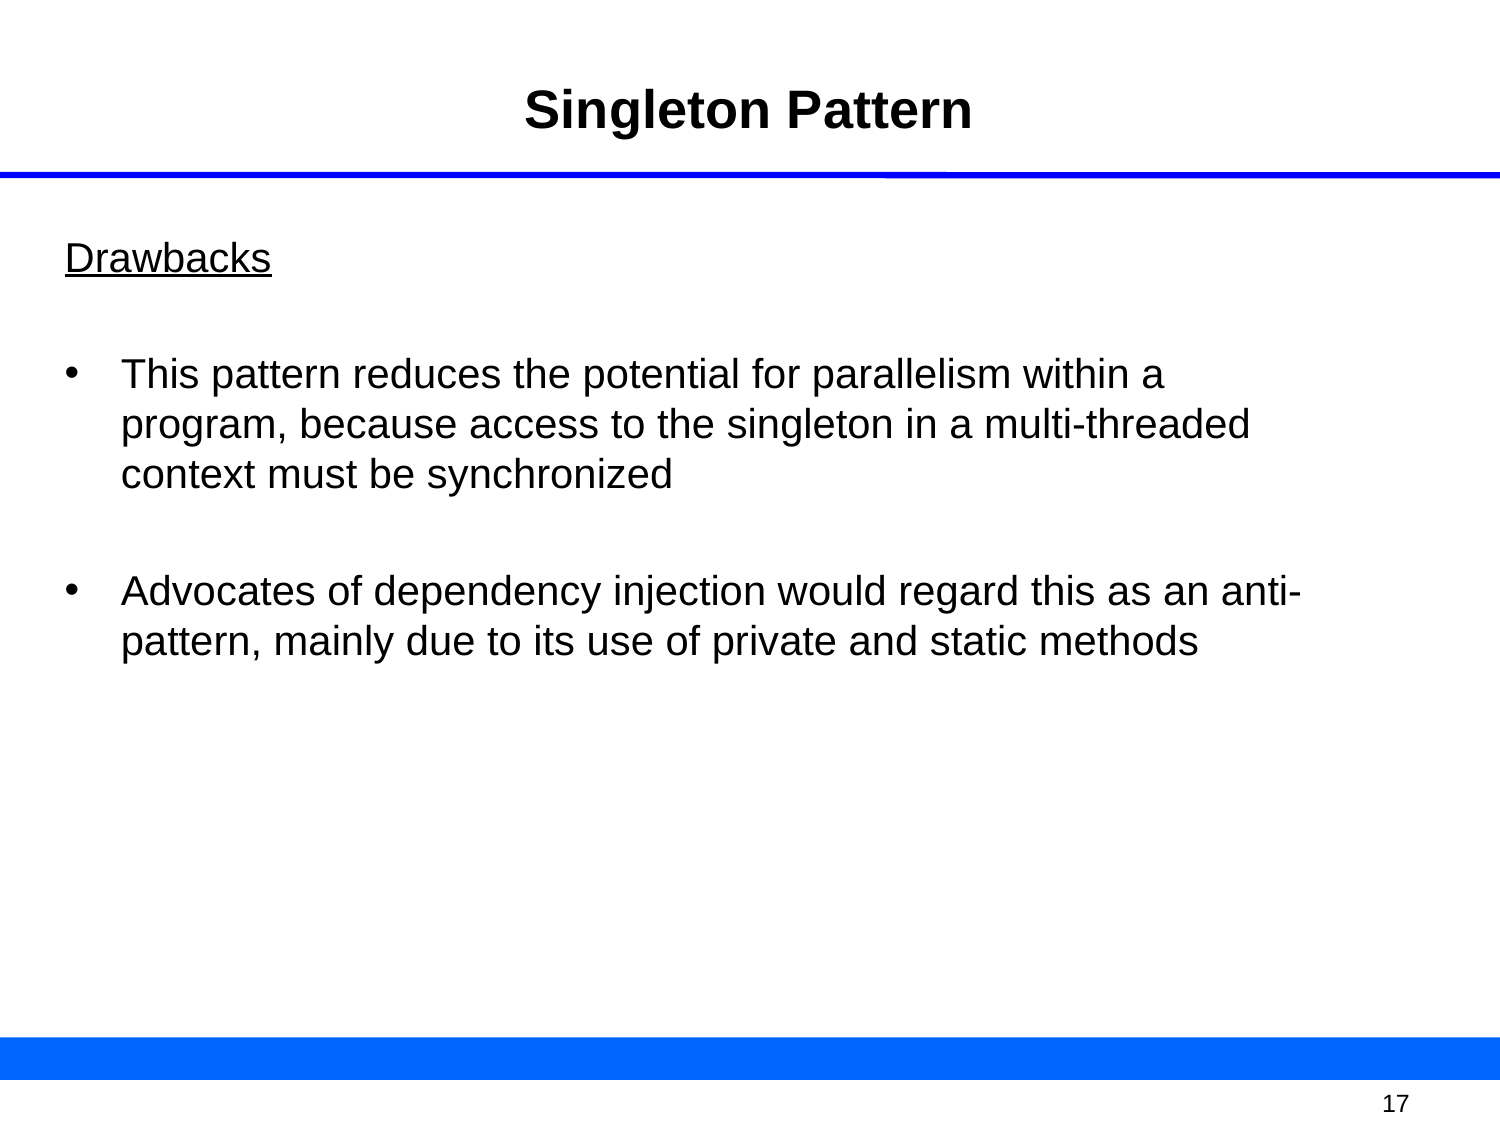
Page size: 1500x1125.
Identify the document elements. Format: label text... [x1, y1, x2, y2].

list Drawbacks This pattern reduces the potential for parallelism within a program, because access to the singleton in a multi-threaded context must be synchronized Advocates of dependency injection would regard this as an anti-pattern, mainly due to its use of private and static methods [62, 228, 1338, 678]
title Singleton Pattern [99, 71, 1400, 217]
